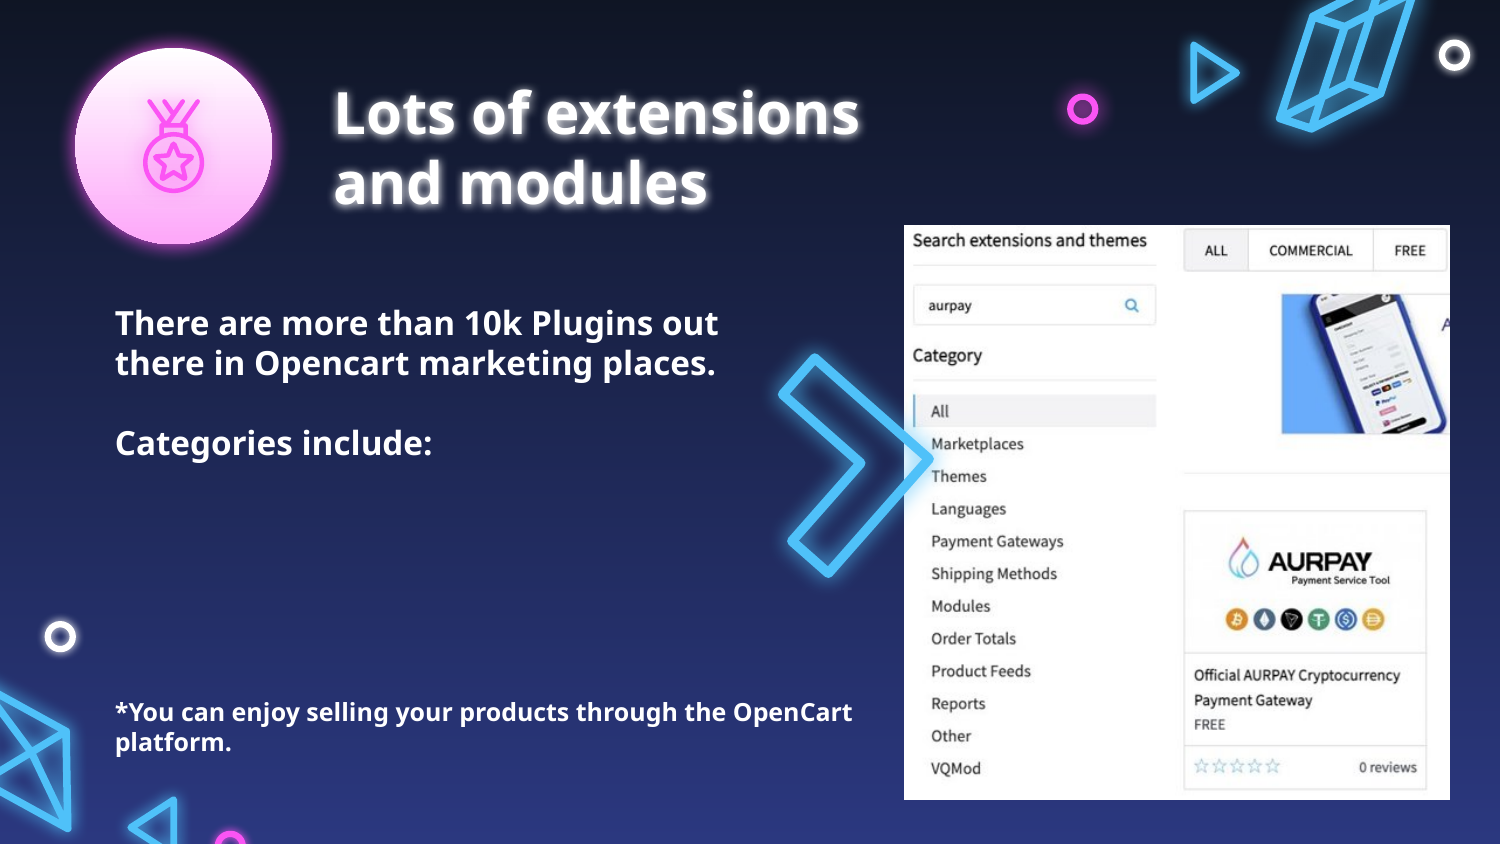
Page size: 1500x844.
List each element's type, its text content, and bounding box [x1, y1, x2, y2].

title Lots of extensions and modules​ [318, 66, 1484, 226]
subtitle There are more than 10k Plugins out there in Opencart marketing places.​ Categories include:​ [99, 298, 807, 466]
subtitle *You can enjoy selling your products through the OpenCart platform.​ [99, 670, 899, 783]
text_box [75, 47, 272, 245]
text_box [142, 98, 205, 194]
text_box [777, 353, 899, 579]
text_box [768, 344, 807, 441]
picture [904, 225, 1450, 800]
